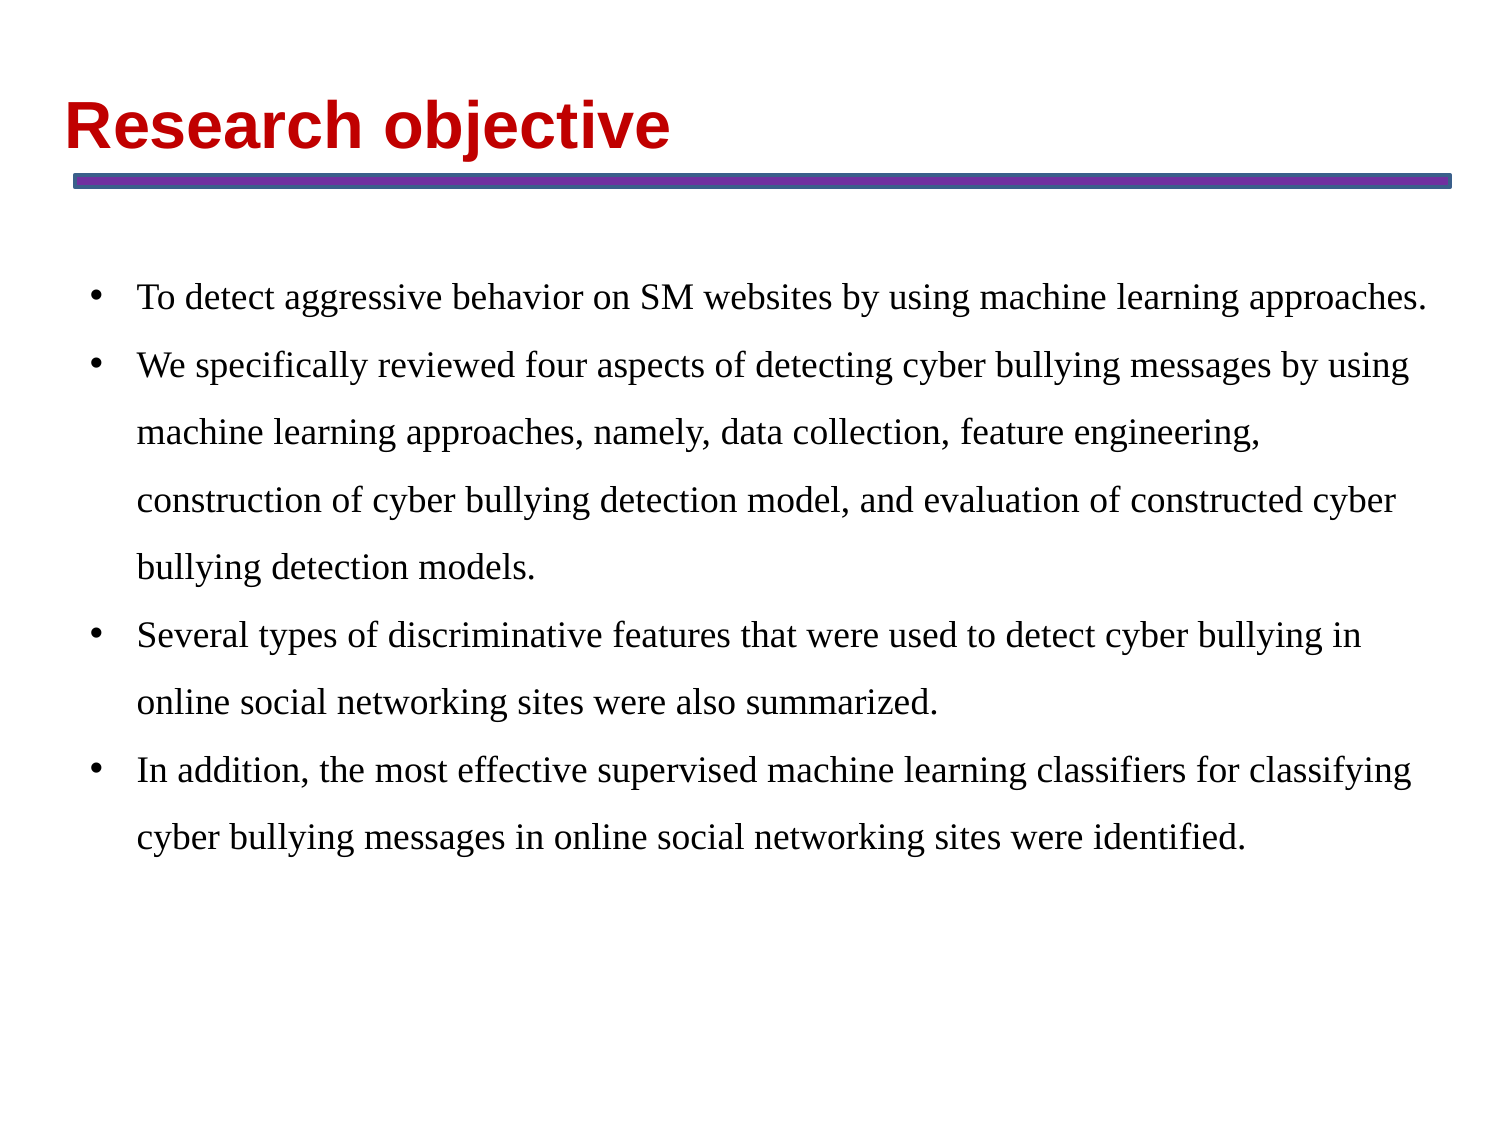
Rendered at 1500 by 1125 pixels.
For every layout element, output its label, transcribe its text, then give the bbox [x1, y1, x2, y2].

text_box To detect aggressive behavior on SM websites by using machine learning approaches. We specifically reviewed four aspects of detecting cyber bullying messages by using machine learning approaches, namely, data collection, feature engineering, construction of cyber bullying detection model, and evaluation of constructed cyber bullying detection models. Several types of discriminative features that were used to detect cyber bullying in online social networking sites were also summarized. In addition, the most effective supervised machine learning classifiers for classifying cyber bullying messages in online social networking sites were identified. [75, 242, 1450, 865]
text_box Research objective [49, 74, 813, 170]
text_box [75, 174, 1450, 188]
